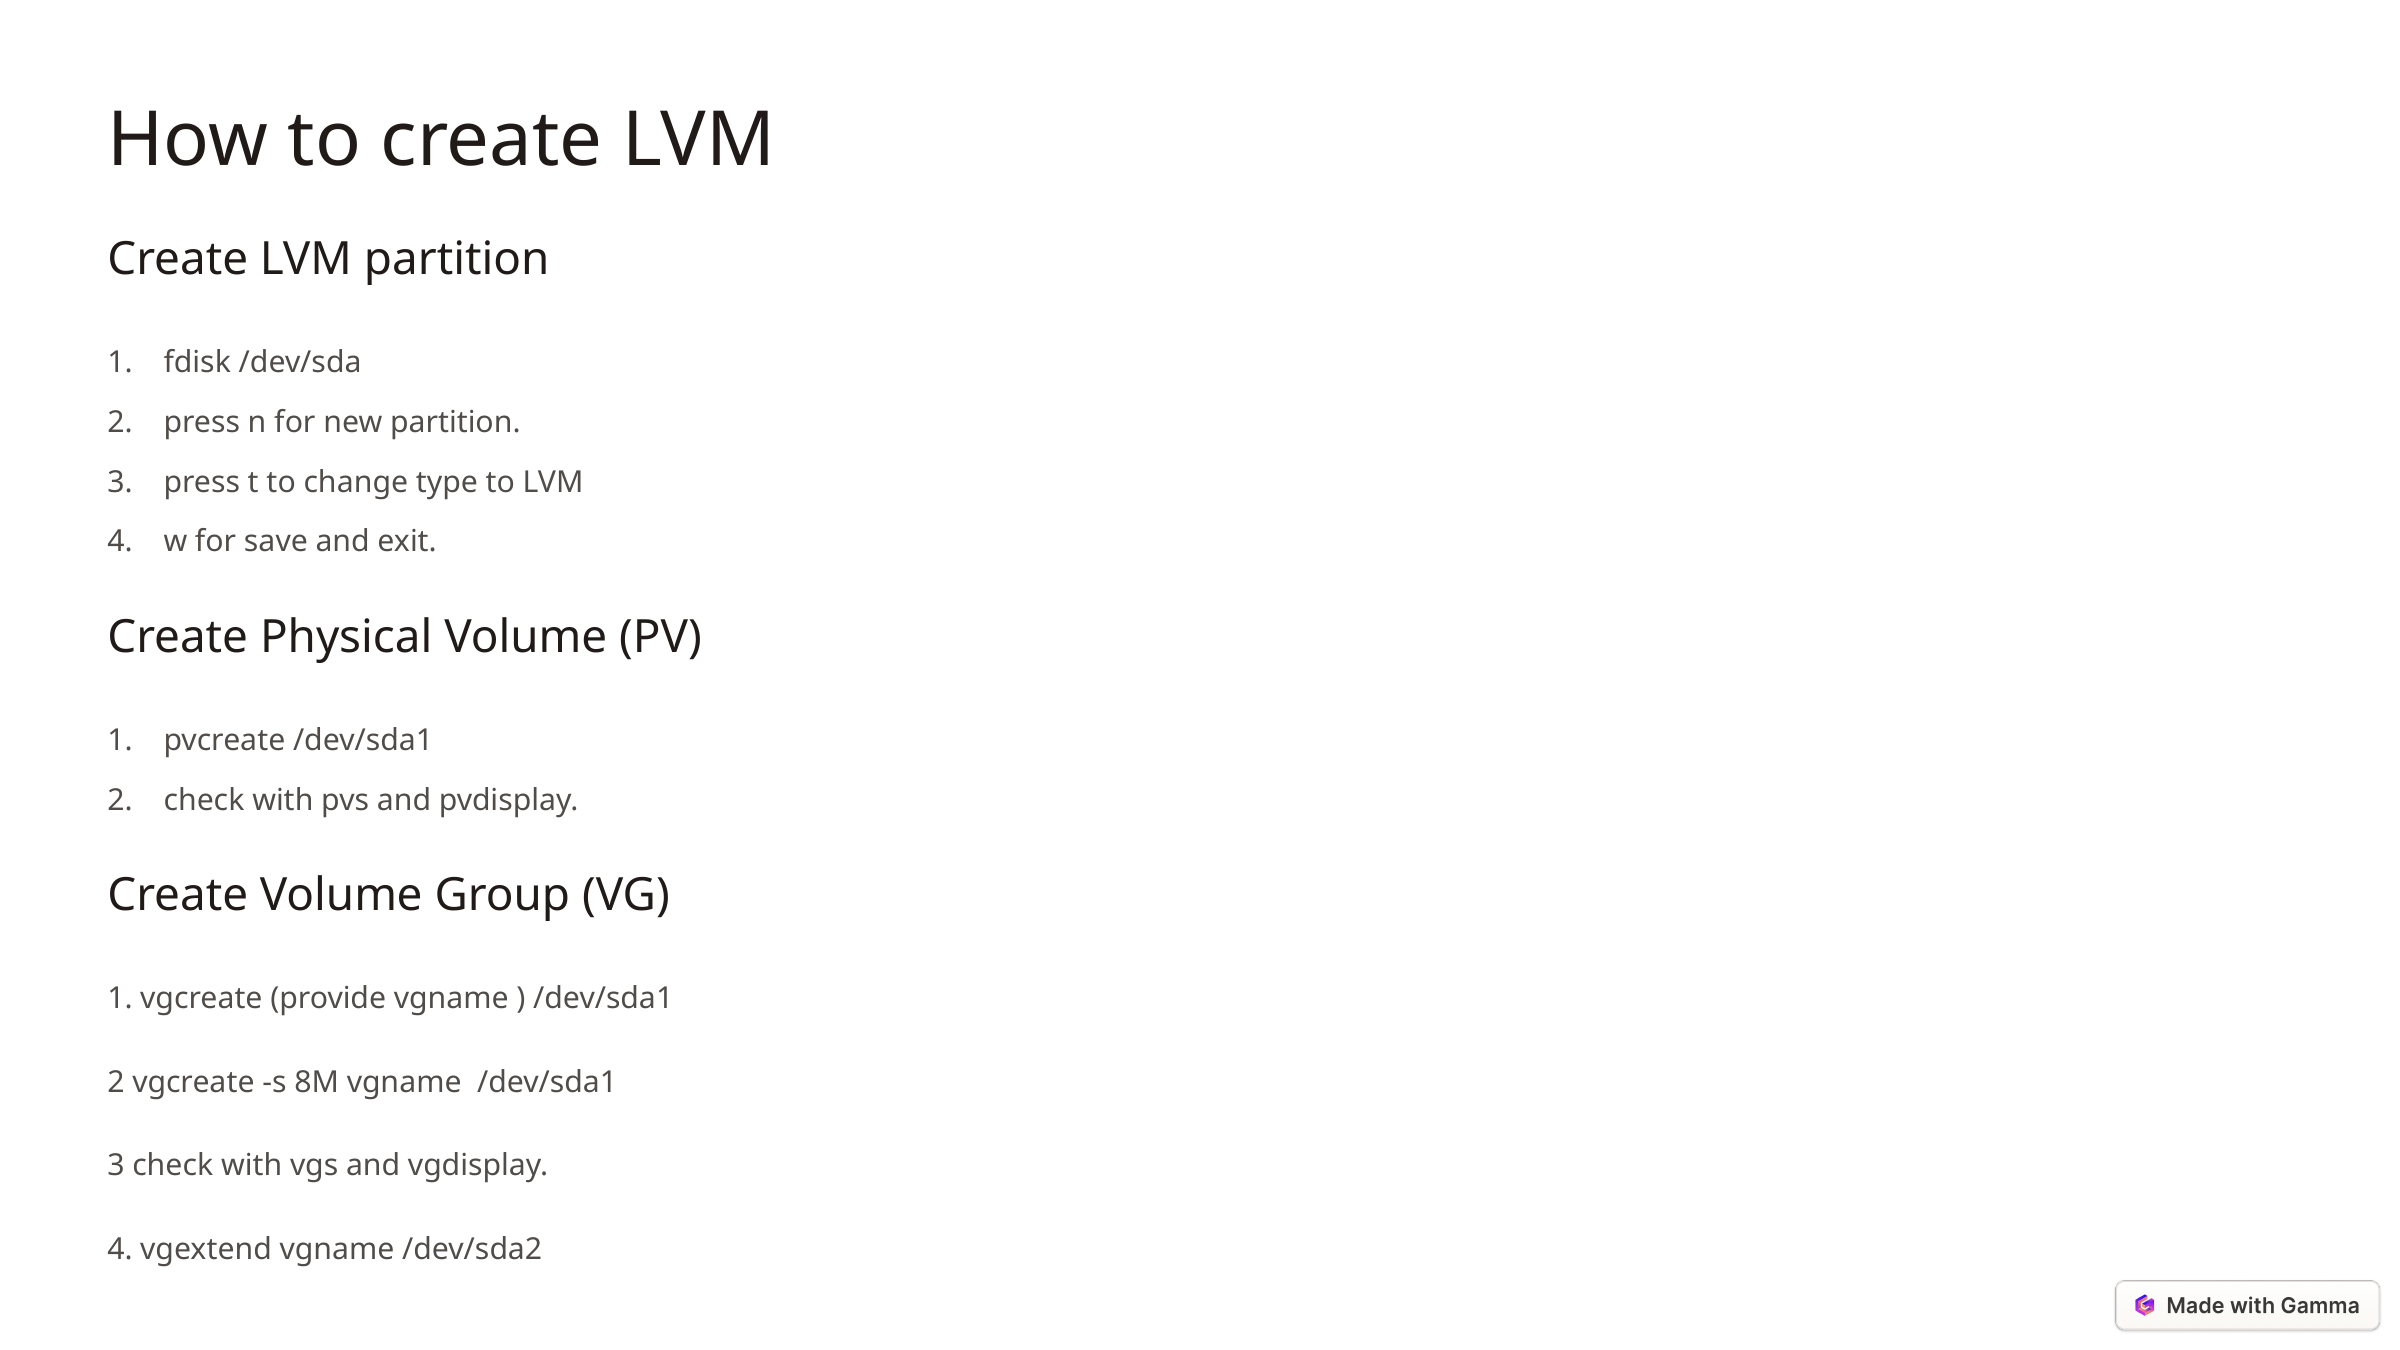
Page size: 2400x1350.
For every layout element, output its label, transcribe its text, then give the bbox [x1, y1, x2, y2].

text_box Create LVM partition [107, 226, 580, 284]
picture [2106, 1271, 2389, 1339]
text_box w for save and exit. [107, 508, 2293, 559]
text_box check with pvs and pvdisplay. [107, 767, 2293, 817]
text_box 4. vgextend vgname /dev/sda2 [107, 1216, 2293, 1266]
text_box 3 check with vgs and vgdisplay. [107, 1132, 2293, 1182]
text_box Create Physical Volume (PV) [107, 604, 734, 662]
text_box 1. vgcreate (provide vgname ) /dev/sda1 [107, 965, 2293, 1015]
text_box press t to change type to LVM [107, 449, 2293, 499]
text_box How to create LVM [107, 84, 874, 181]
text_box Create Volume Group (VG) [107, 862, 692, 920]
text_box pvcreate /dev/sda1 [107, 707, 2293, 757]
text_box 2 vgcreate -s 8M vgname /dev/sda1 [107, 1049, 2293, 1099]
text_box fdisk /dev/sda [107, 329, 2293, 379]
text_box press n for new partition. [107, 389, 2293, 439]
